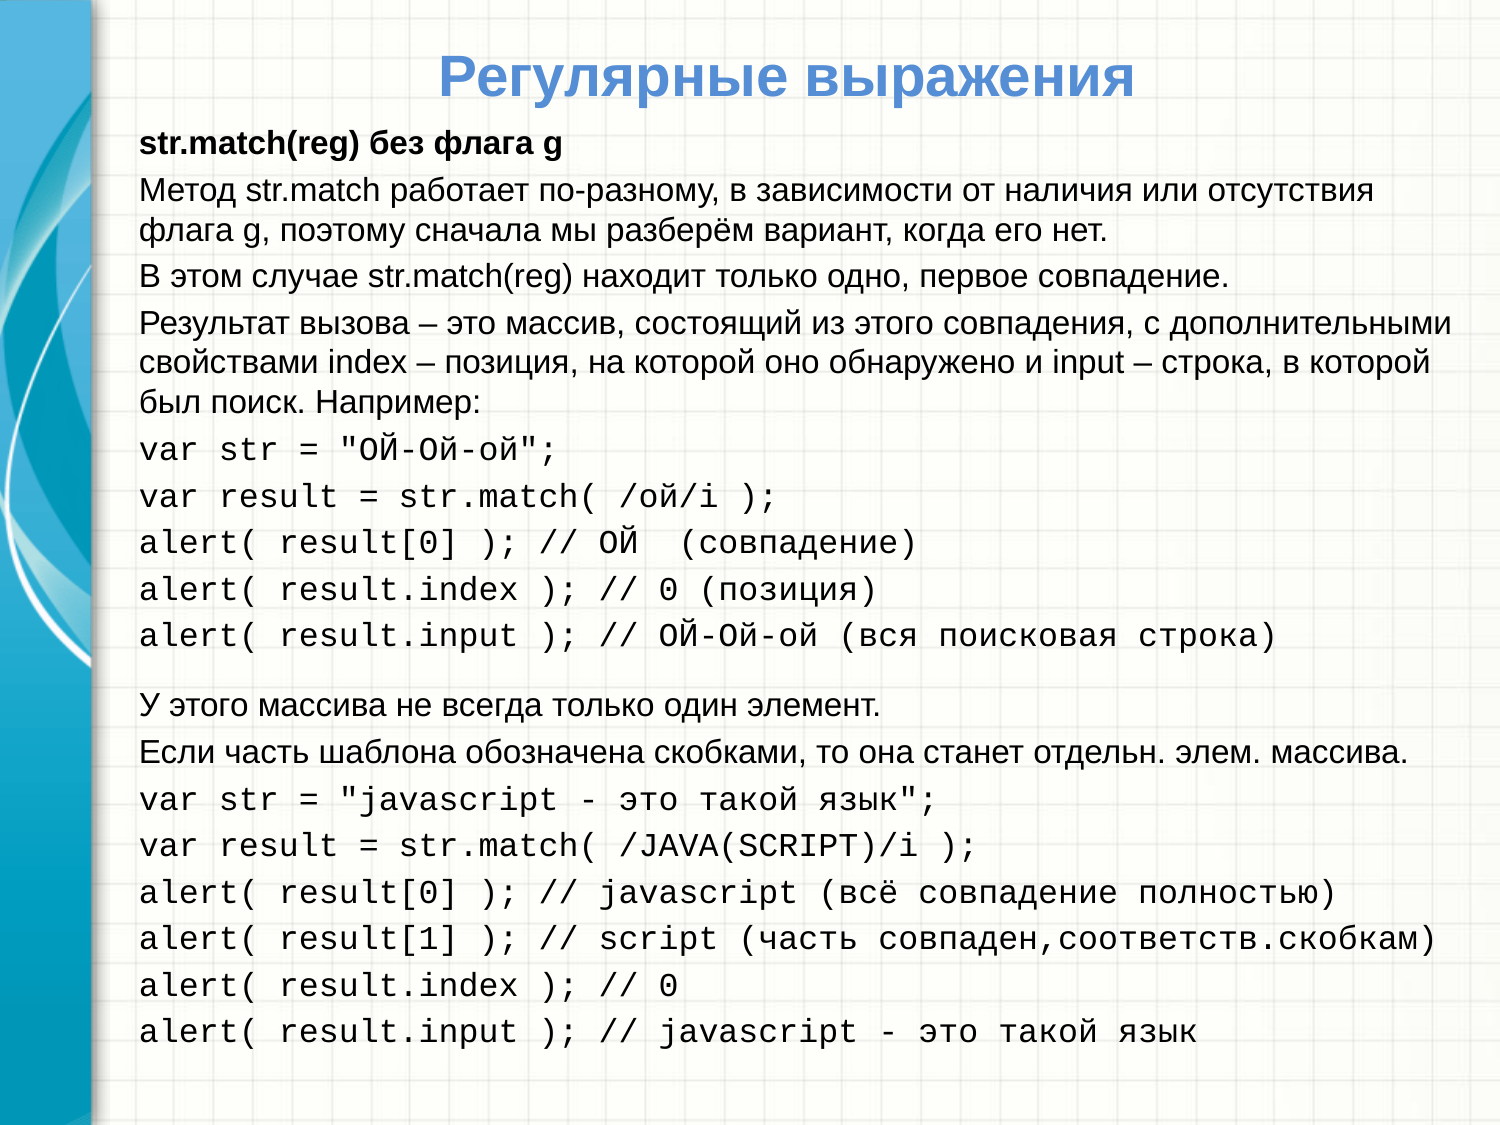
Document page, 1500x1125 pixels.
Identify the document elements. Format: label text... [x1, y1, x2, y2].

list str.match(reg) без флага g Метод str.match работает по-разному, в зависимости от наличия или отсутствия флага g, поэтому сначала мы разберём вариант, когда его нет. В этом случае str.match(reg) находит только одно, первое совпадение. Результат вызова – это массив, состоящий из этого совпадения, с дополнительными свойствами index – позиция, на которой оно обнаружено и input – строка, в которой был поиск. Например: var str = "ОЙ-Ой-ой"; var result = str.match( /ой/i ); alert( result[0] ); // ОЙ (совпадение) alert( result.index ); // 0 (позиция) alert( result.input ); // ОЙ-Ой-ой (вся поисковая строка) У этого массива не всегда только один элемент. Если часть шаблона обозначена скобками, то она станет отдельн. элем. массива. var str = "javascript - это такой язык"; var result = str.match( /JAVA(SCRIPT)/i ); alert( result[0] ); // javascript (всё совпадение полностью) alert( result[1] ); // script (часть совпаден,соответств.скобкам) alert( result.index ); // 0 alert( result.input ); // javascript - это такой язык [123, 113, 1471, 1059]
picture [0, 0, 1500, 1125]
title Регулярные выражения [125, 44, 1450, 102]
